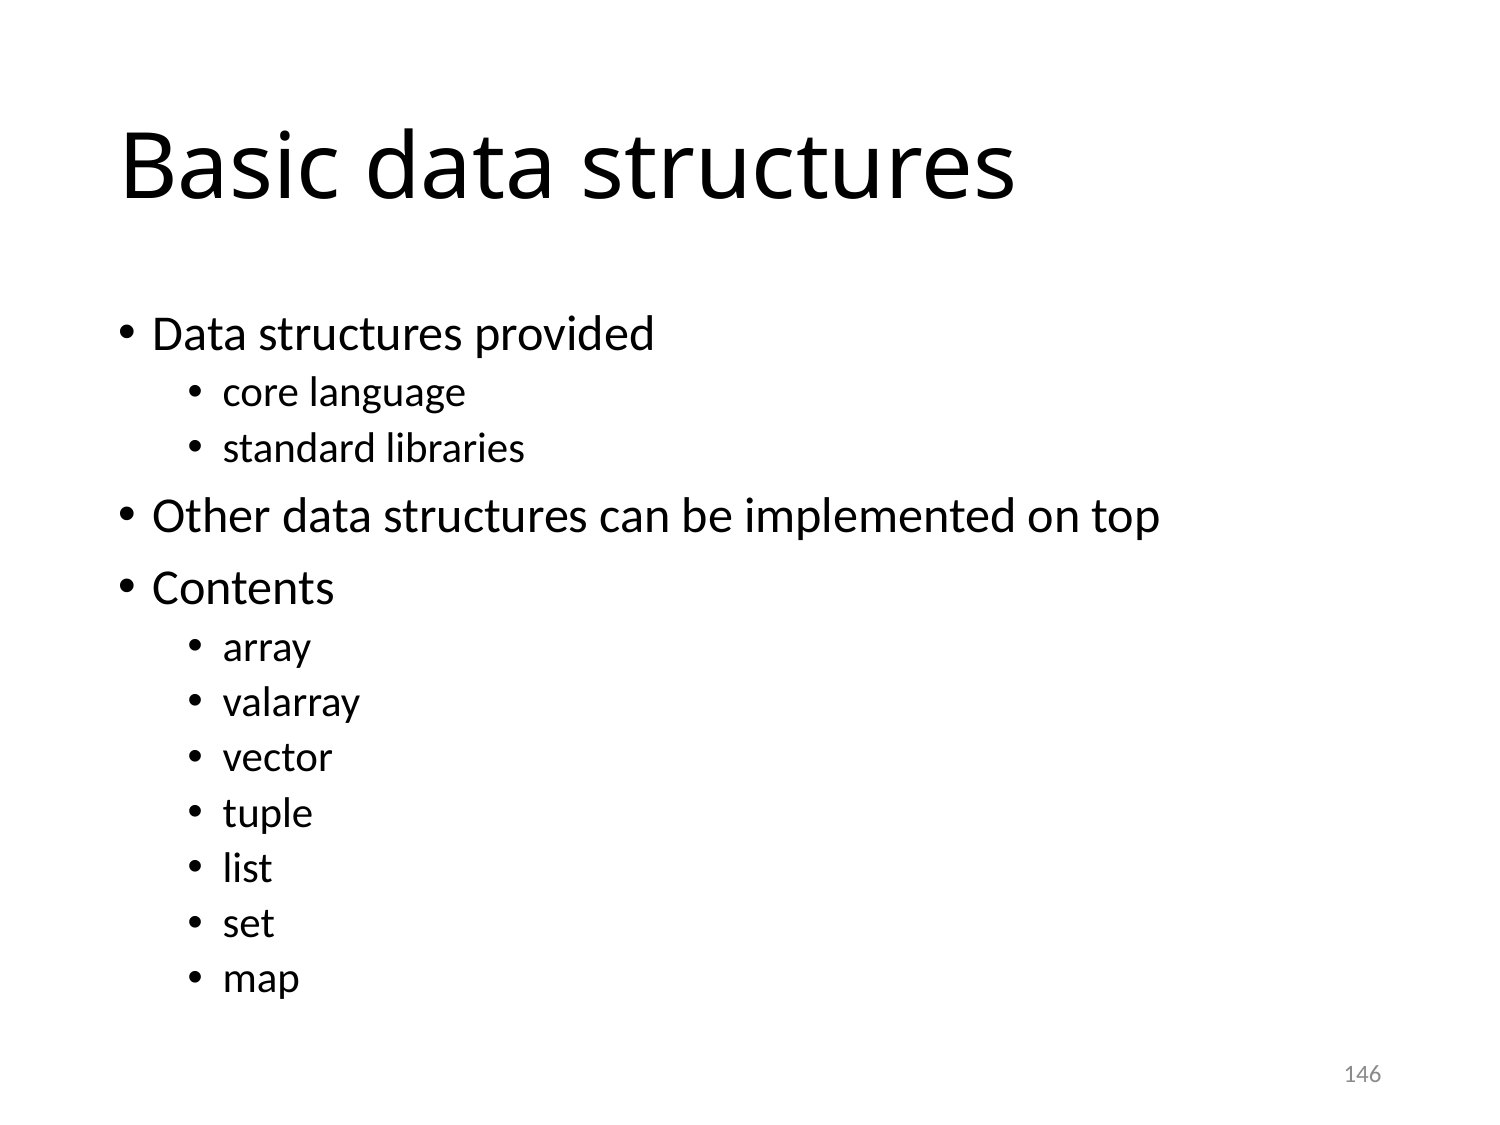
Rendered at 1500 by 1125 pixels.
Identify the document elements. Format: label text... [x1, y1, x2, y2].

list Data structures provided core language standard libraries Other data structures can be implemented on top Contents array valarray vector tuple list set map [103, 299, 1397, 1014]
title Basic data structures [103, 59, 1397, 278]
slide_number 146 [1059, 1042, 1397, 1103]
